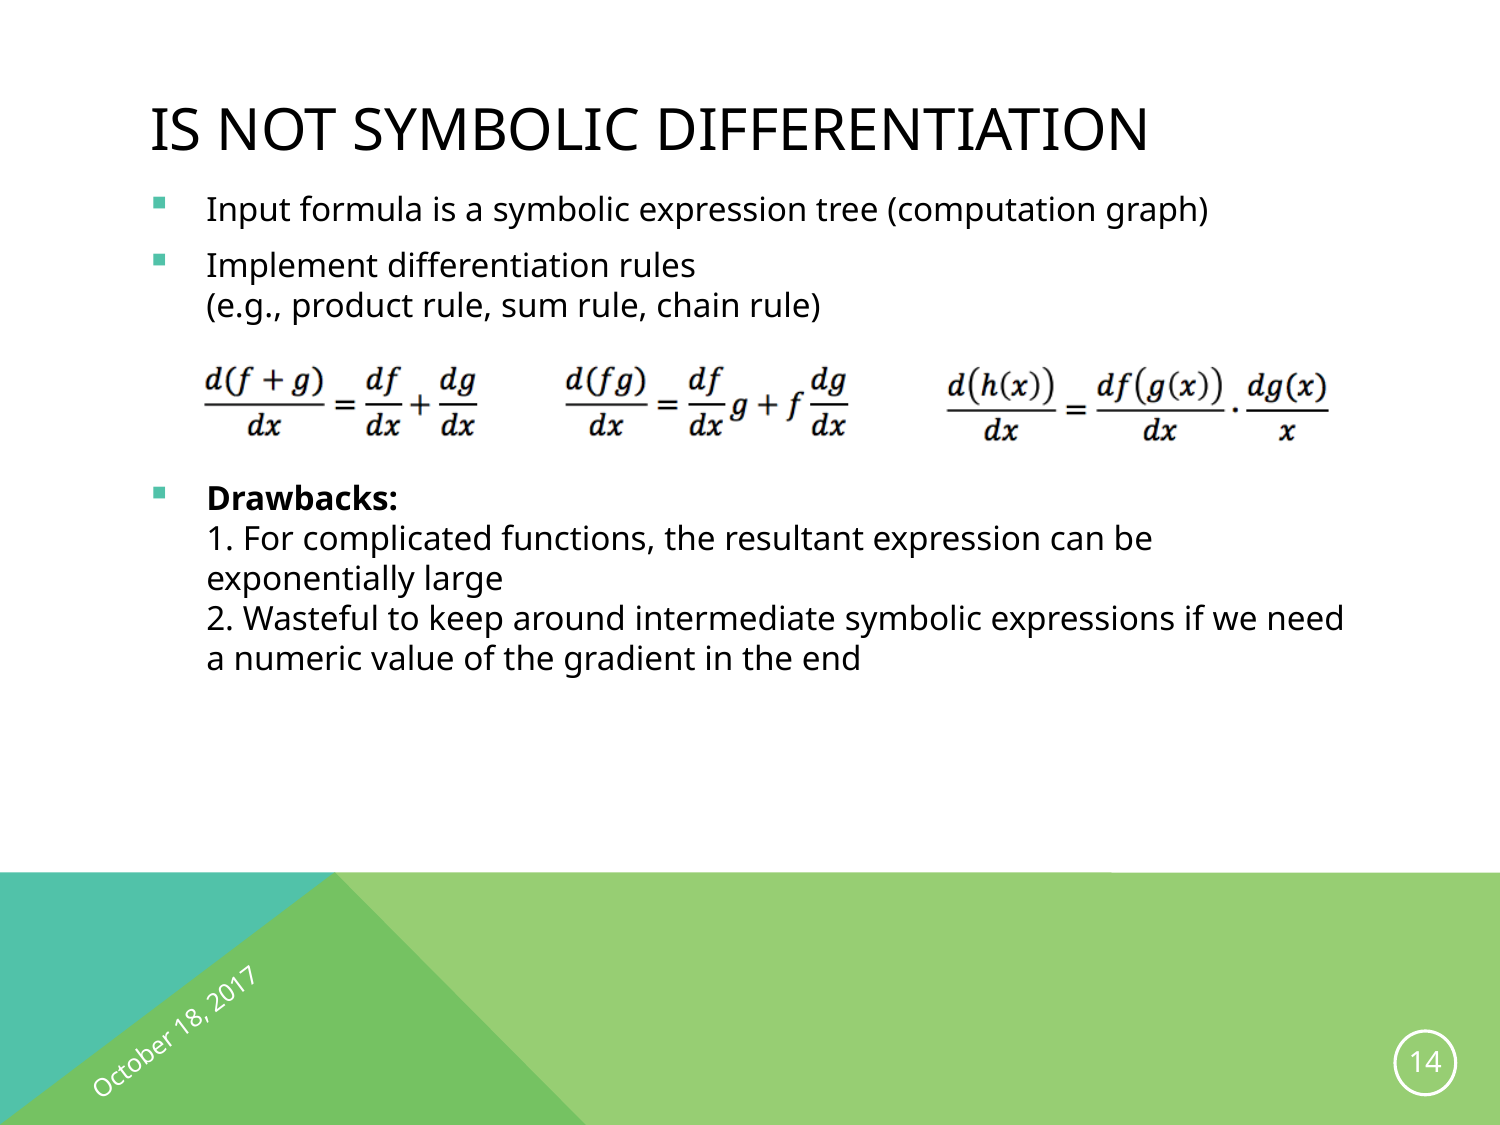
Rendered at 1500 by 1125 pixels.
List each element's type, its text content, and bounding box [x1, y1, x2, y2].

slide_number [71, 921, 312, 1116]
title IS Not symbolic differentiation [135, 82, 1369, 173]
list Input formula is a symbolic expression tree (computation graph) Implement differentiation rules (e.g., product rule, sum rule, chain rule) Drawbacks: 1. For complicated functions, the resultant expression can be exponentially large 2. Wasteful to keep around intermediate symbolic expressions if we need a numeric value of the gradient in the end [135, 180, 1369, 826]
slide_number 13 [1393, 1029, 1458, 1097]
picture [190, 351, 1341, 453]
